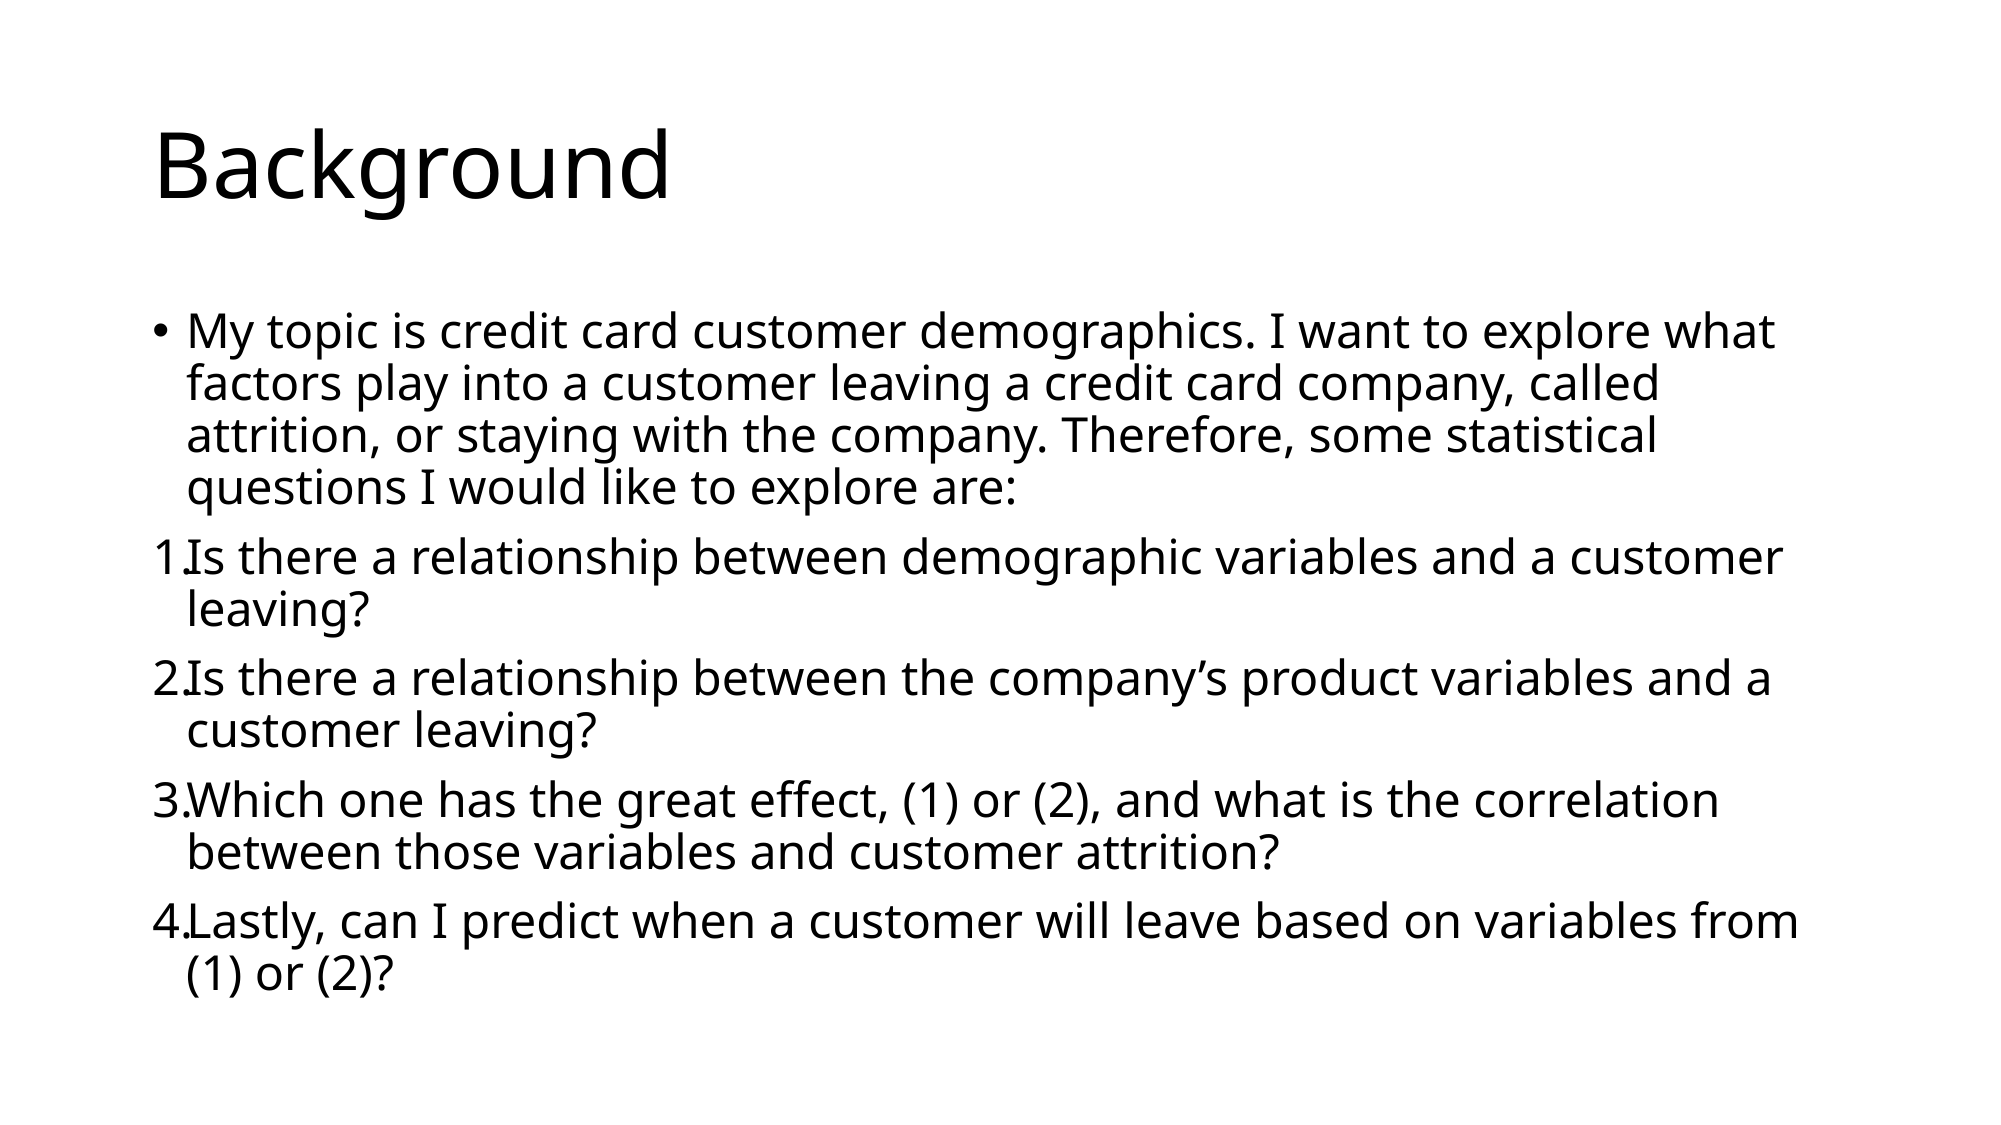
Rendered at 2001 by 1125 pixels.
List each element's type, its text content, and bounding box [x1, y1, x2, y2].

title Background [137, 59, 1863, 278]
list My topic is credit card customer demographics. I want to explore what factors play into a customer leaving a credit card company, called attrition, or staying with the company. Therefore, some statistical questions I would like to explore are: Is there a relationship between demographic variables and a customer leaving? Is there a relationship between the company’s product variables and a customer leaving? Which one has the great effect, (1) or (2), and what is the correlation between those variables and customer attrition? Lastly, can I predict when a customer will leave based on variables from (1) or (2)? [137, 299, 1863, 1014]
